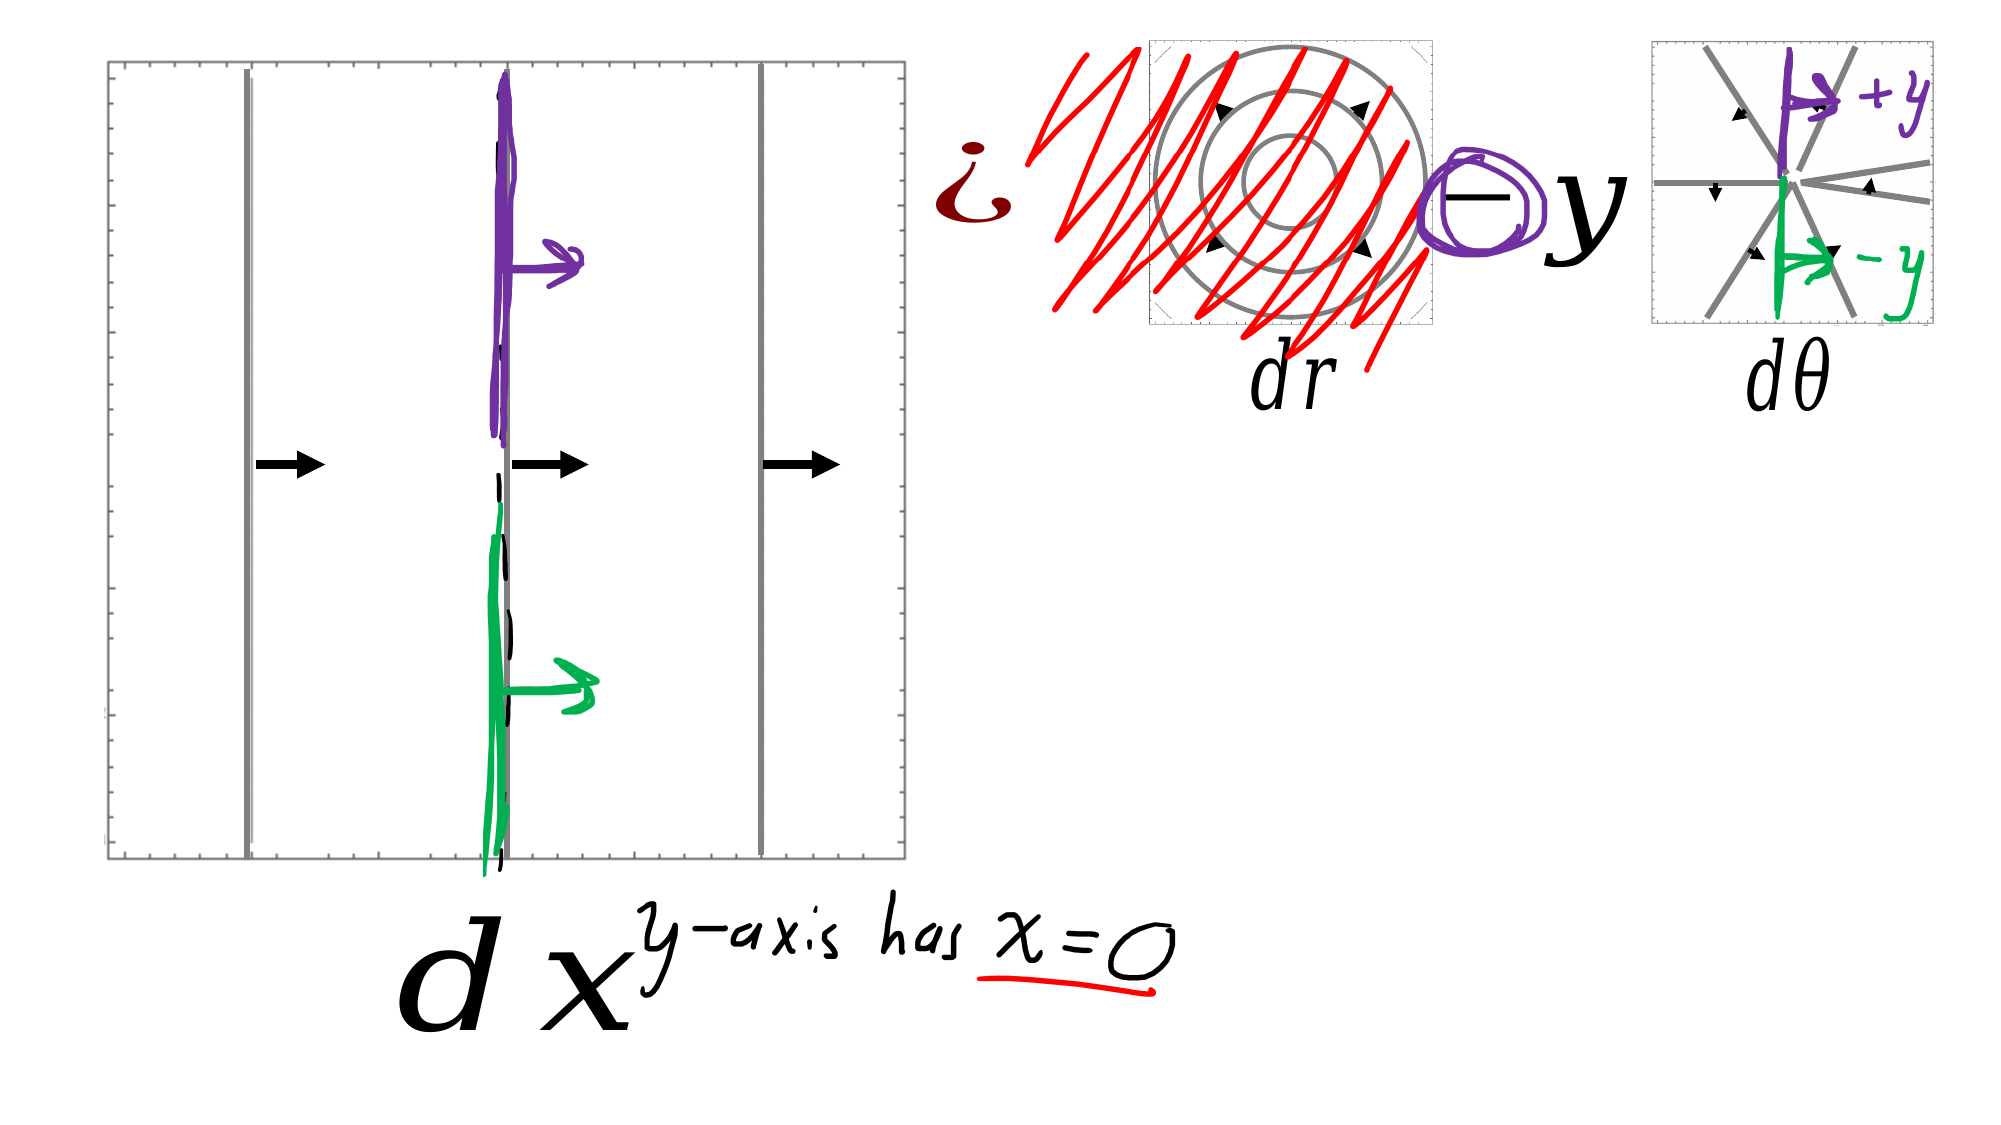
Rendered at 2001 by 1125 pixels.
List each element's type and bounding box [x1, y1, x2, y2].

text_box [927, 39, 1936, 327]
text_box [104, 59, 910, 861]
picture [483, 47, 1939, 1006]
